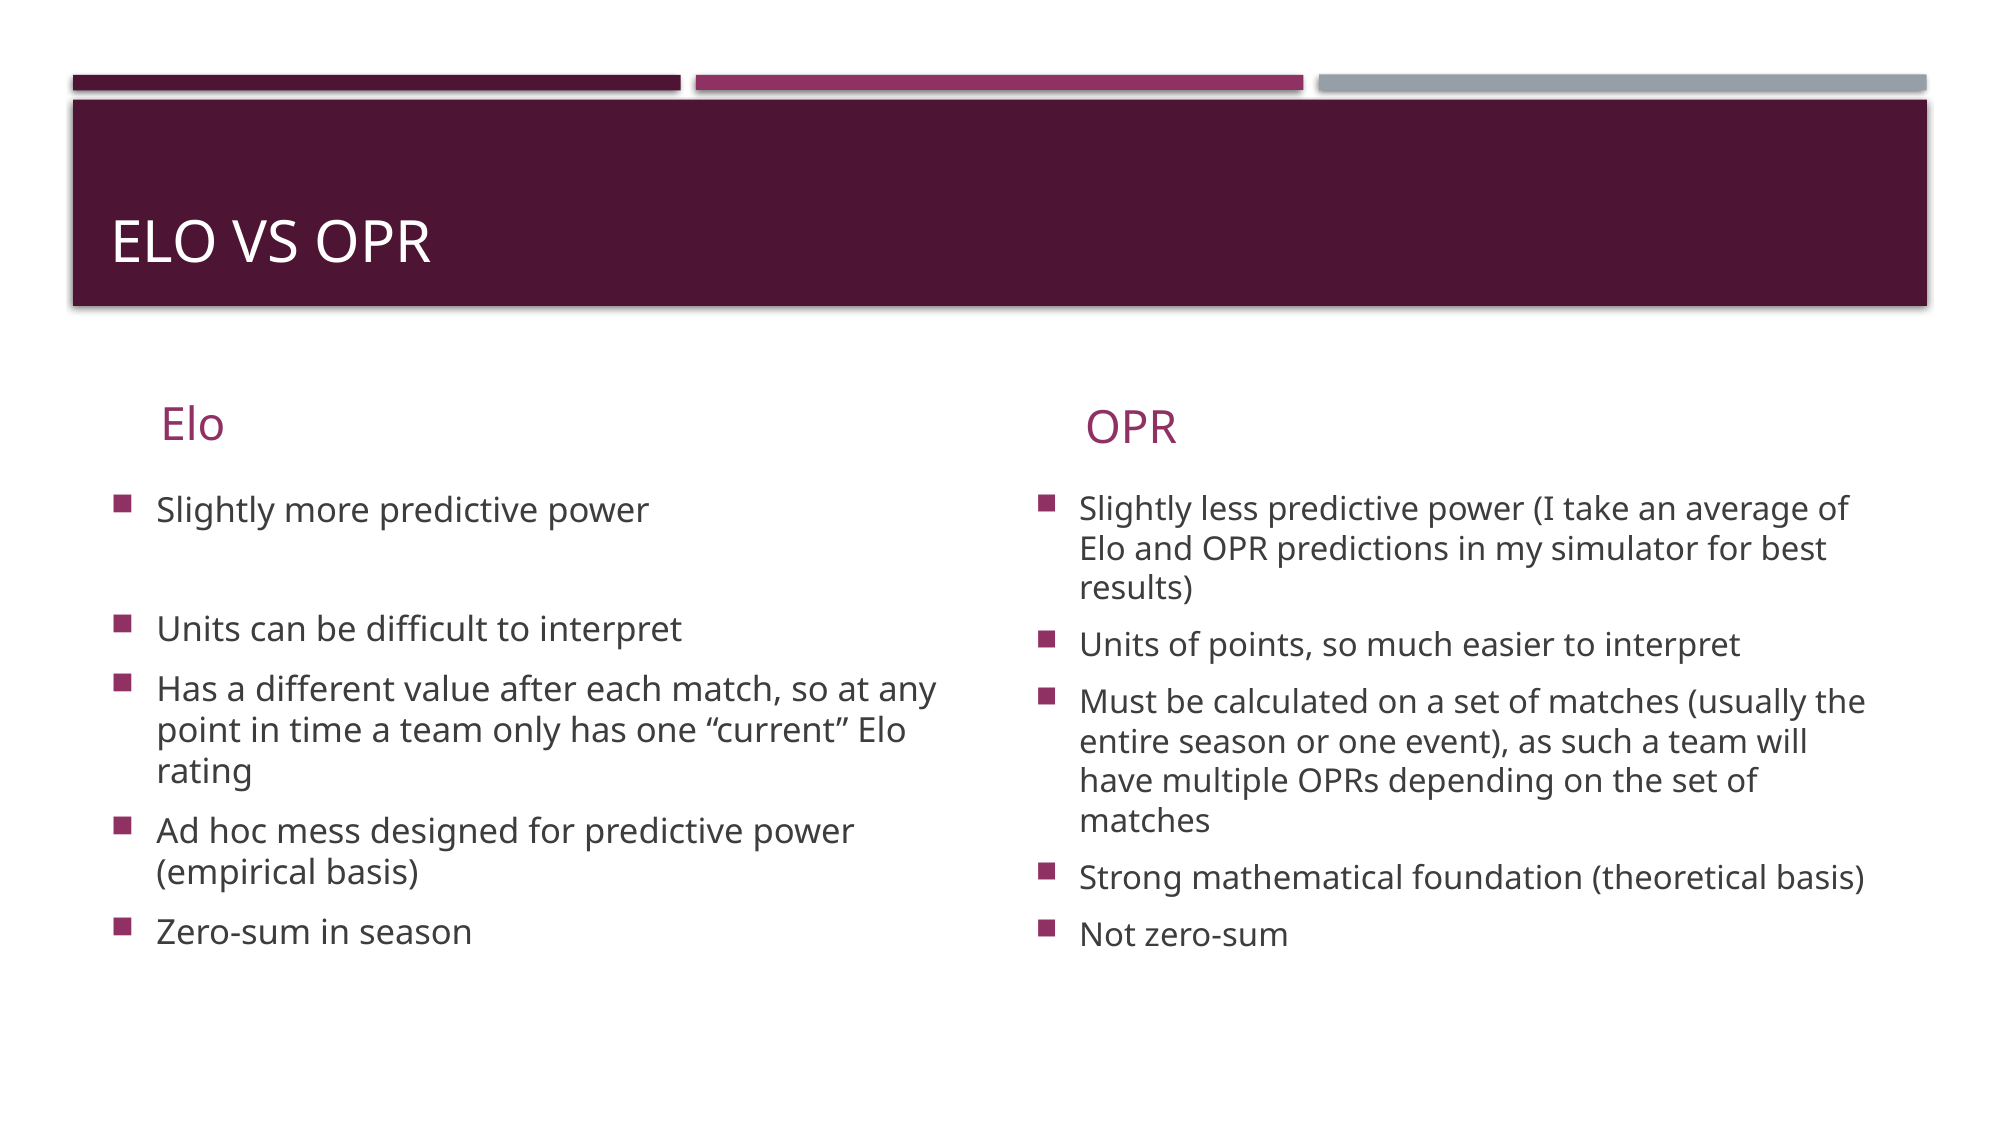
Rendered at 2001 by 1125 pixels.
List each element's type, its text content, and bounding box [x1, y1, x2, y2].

list Slightly more predictive power Units can be difficult to interpret Has a different value after each match, so at any point in time a team only has one “current” Elo rating Ad hoc mess designed for predictive power (empirical basis) Zero-sum in season [95, 479, 980, 962]
list Slightly less predictive power (I take an average of Elo and OPR predictions in my simulator for best results) Units of points, so much easier to interpret Must be calculated on a set of matches (usually the entire season or one event), as such a team will have multiple OPRs depending on the set of matches Strong mathematical foundation (theoretical basis) Not zero-sum [1019, 479, 1905, 962]
title Elo vs OPR [95, 119, 1905, 282]
list Elo [145, 369, 980, 458]
list OPR [1070, 369, 1905, 460]
